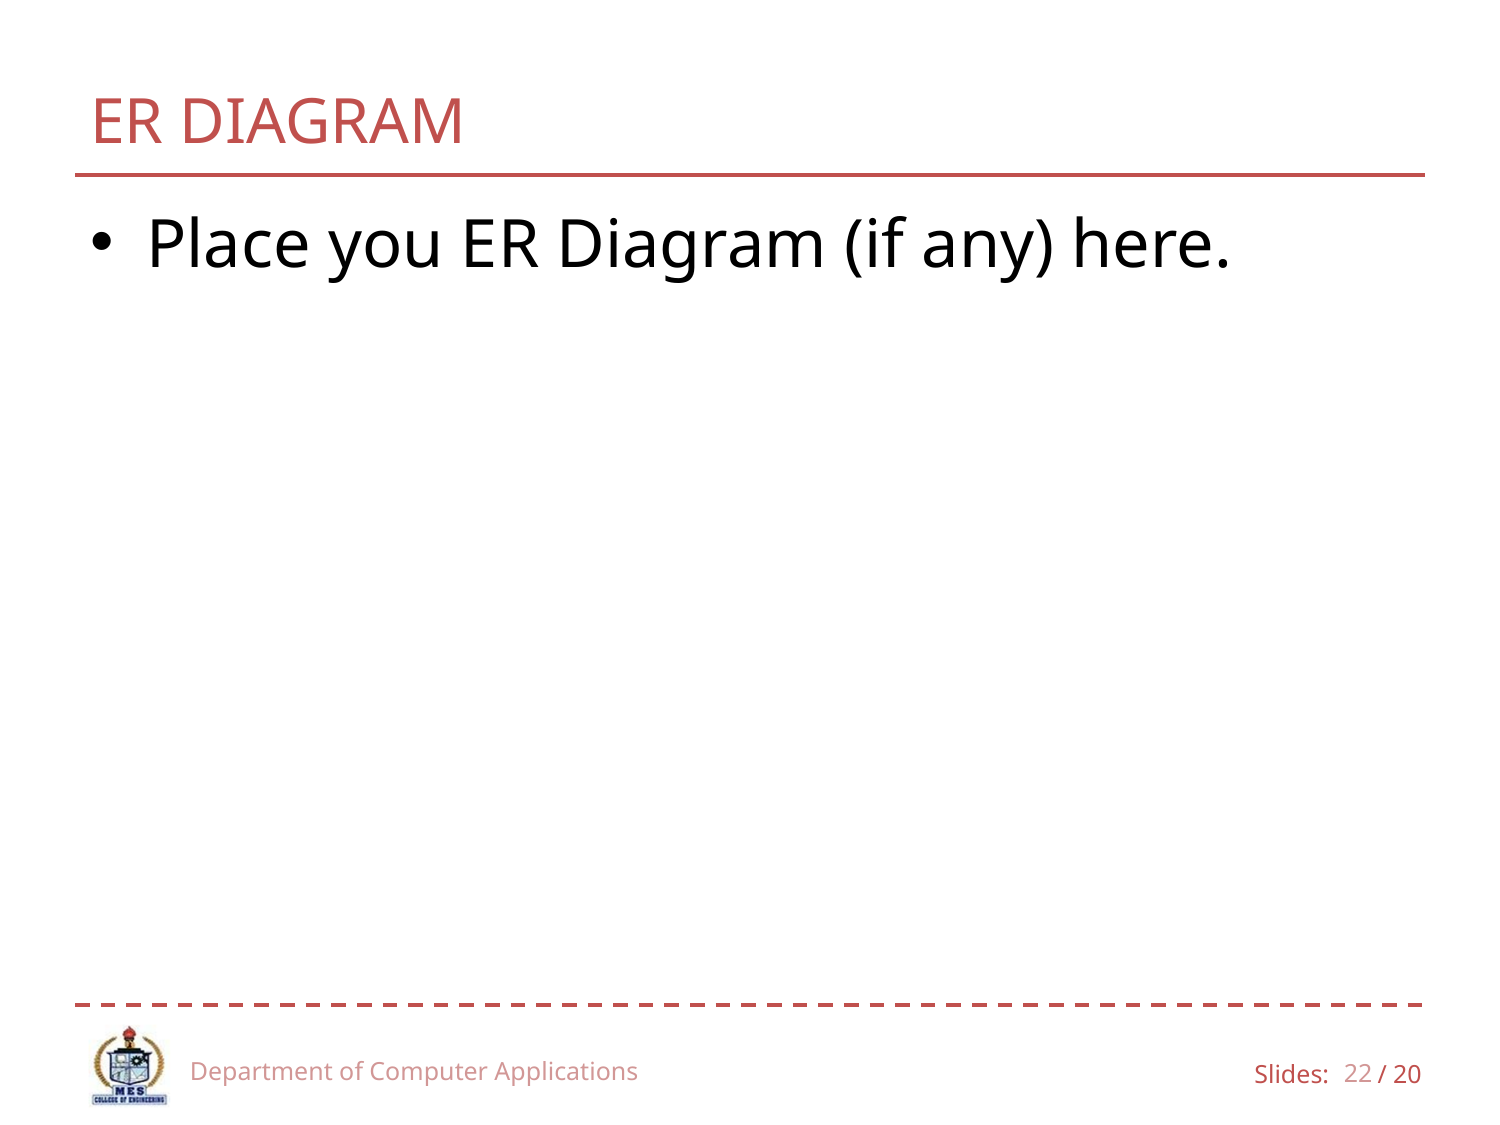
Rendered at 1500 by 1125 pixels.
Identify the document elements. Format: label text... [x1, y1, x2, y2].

picture [87, 1023, 171, 1109]
list Place you ER Diagram (if any) here. [75, 193, 1425, 1005]
title ER DIAGRAM [73, 48, 1427, 189]
footer Department of Computer Applications [174, 1042, 675, 1103]
slide_number 22 [1325, 1044, 1388, 1105]
